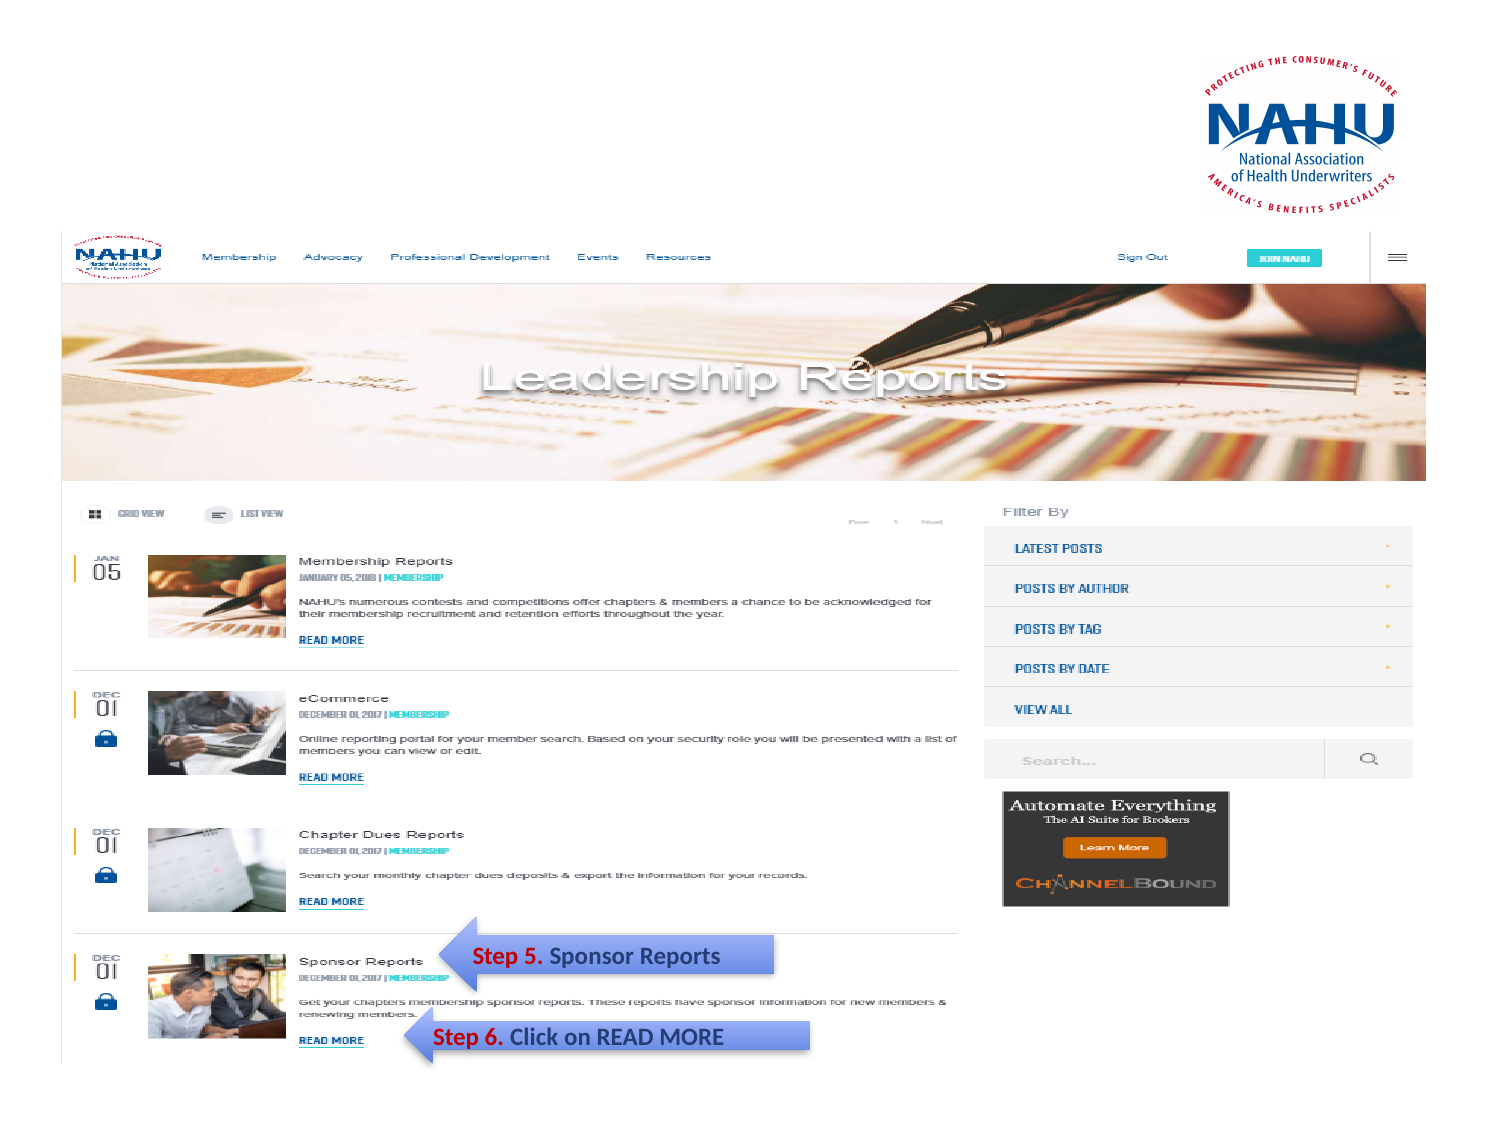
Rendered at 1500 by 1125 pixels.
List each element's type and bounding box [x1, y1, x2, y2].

picture [61, 230, 1426, 1064]
picture [1205, 56, 1397, 213]
